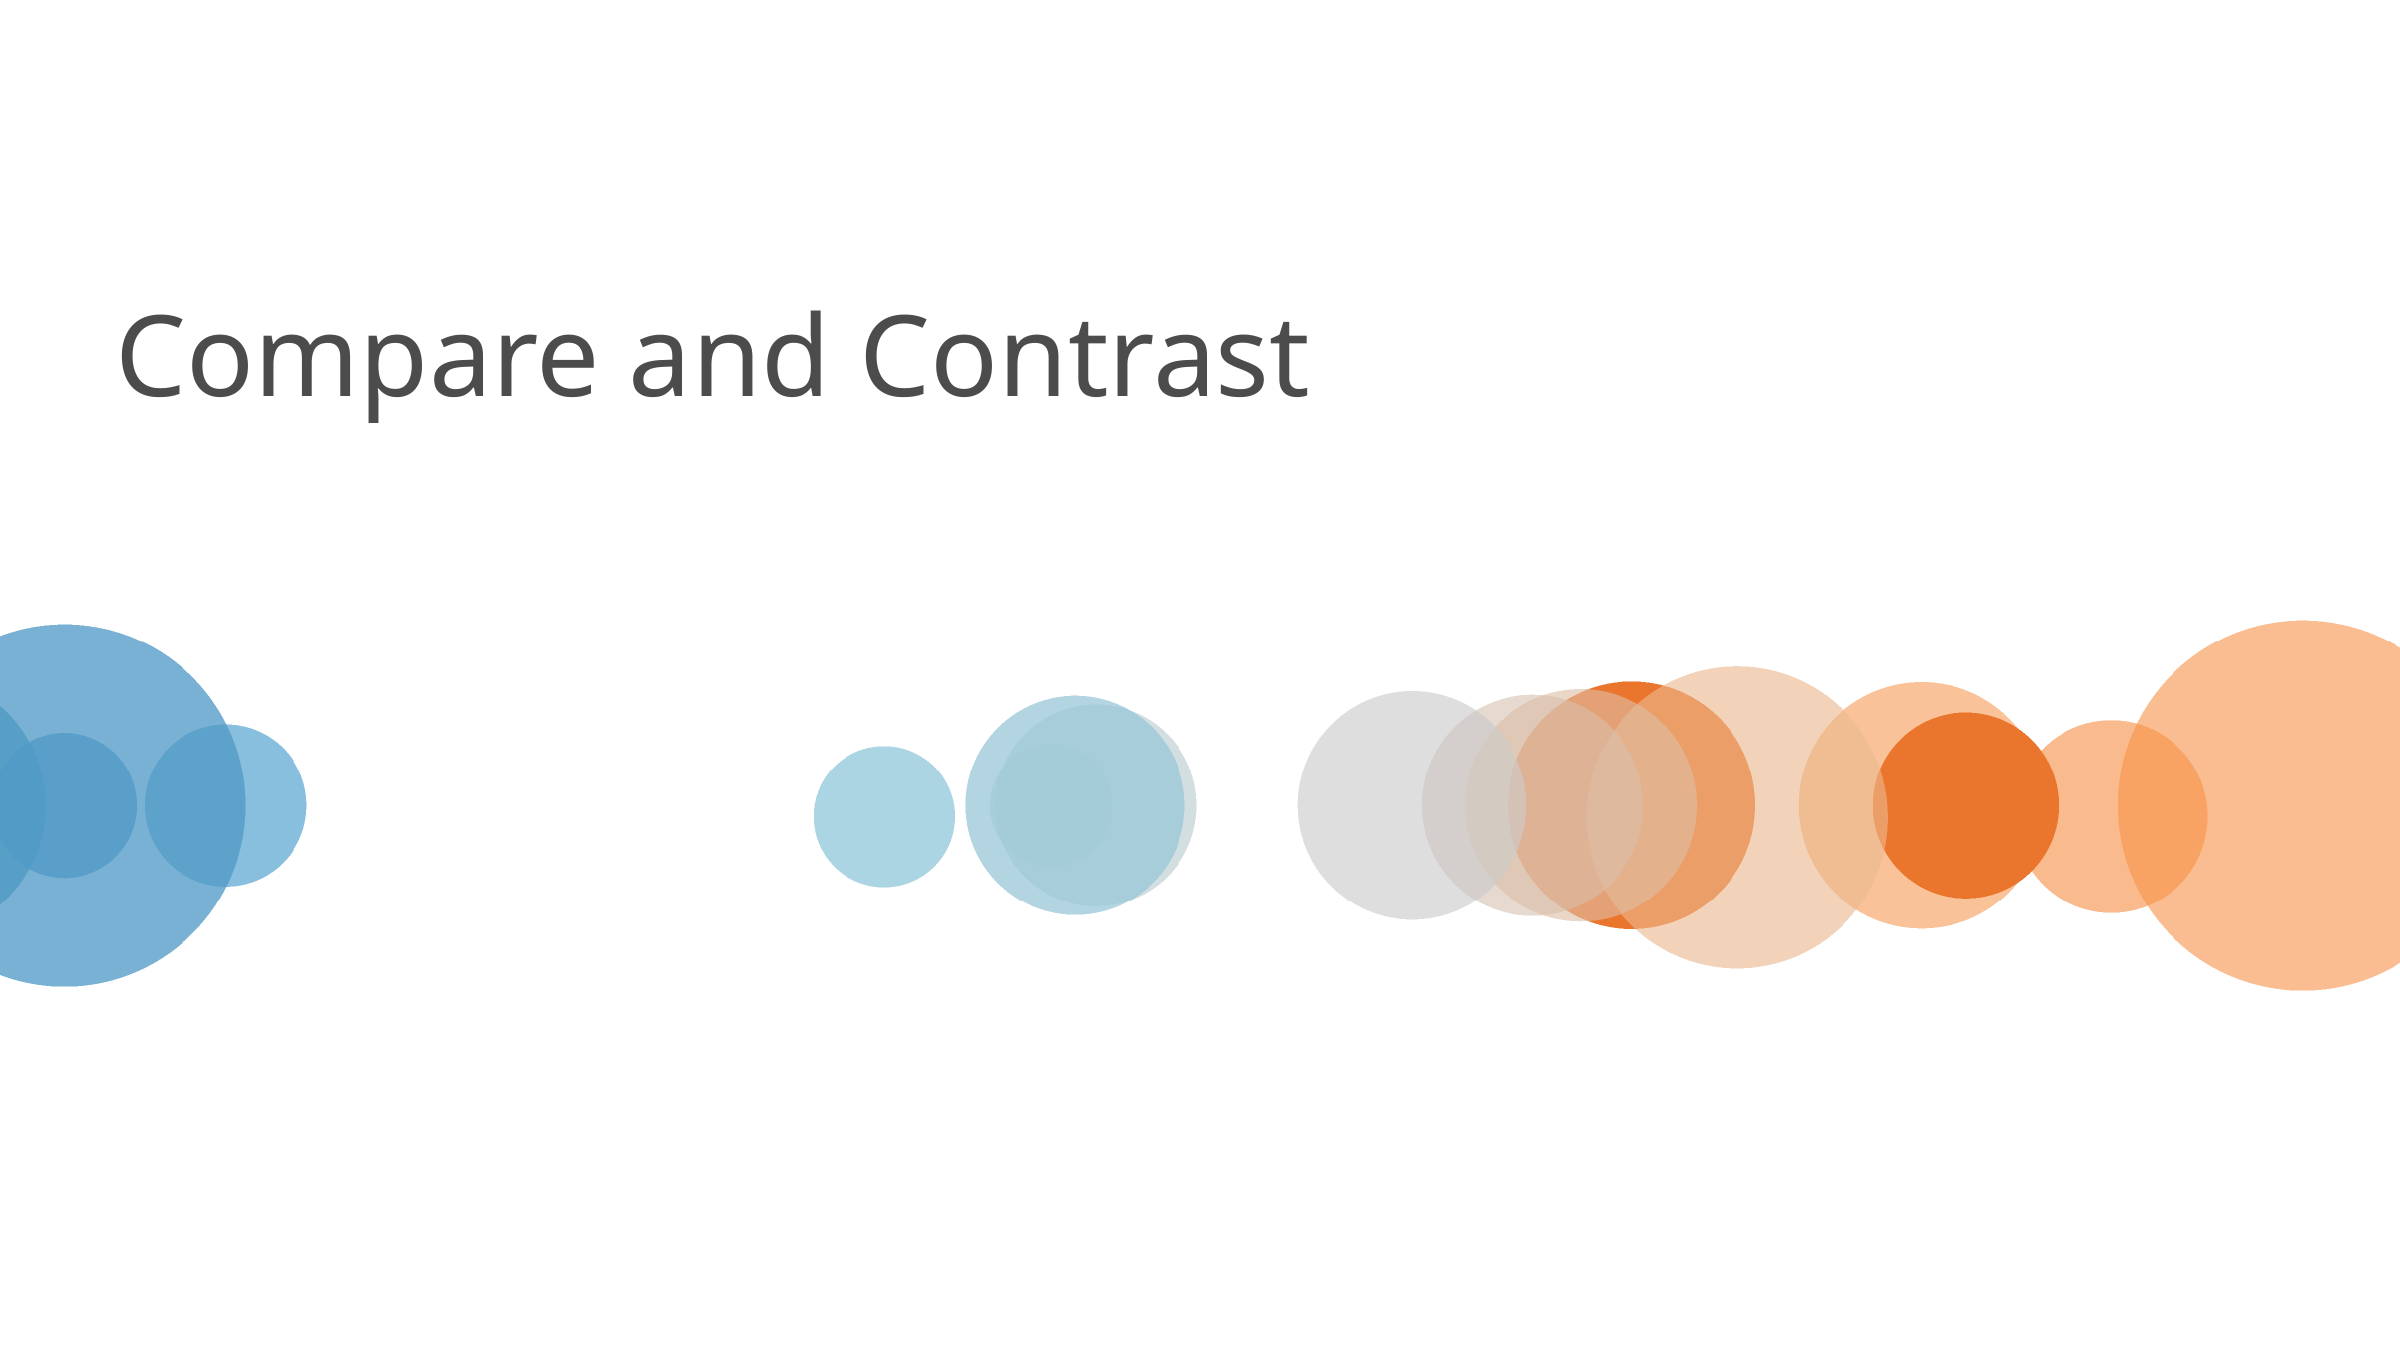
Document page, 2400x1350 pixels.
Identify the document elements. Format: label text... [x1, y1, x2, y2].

picture [0, 529, 2400, 1030]
list Compare and Contrast [115, 310, 2289, 420]
